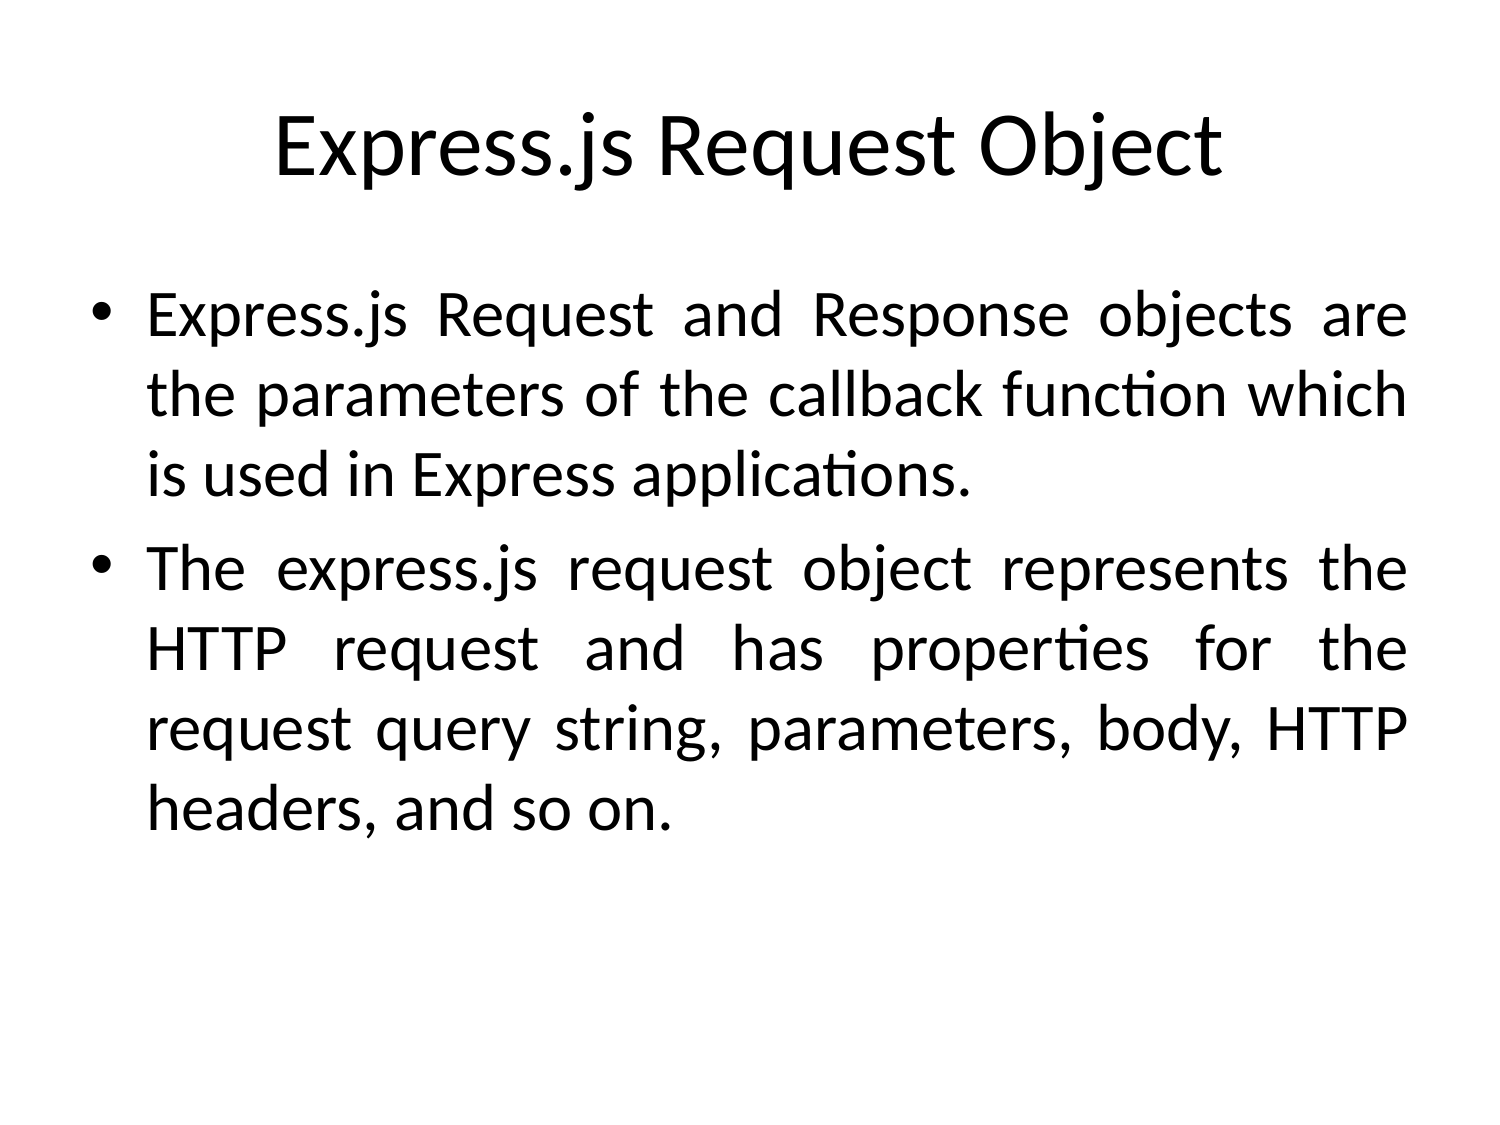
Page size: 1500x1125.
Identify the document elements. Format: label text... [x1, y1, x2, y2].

list Express.js Request and Response objects are the parameters of the callback function which is used in Express applications. The express.js request object represents the HTTP request and has properties for the request query string, parameters, body, HTTP headers, and so on. [75, 262, 1425, 1005]
title Express.js Request Object [75, 45, 1425, 233]
